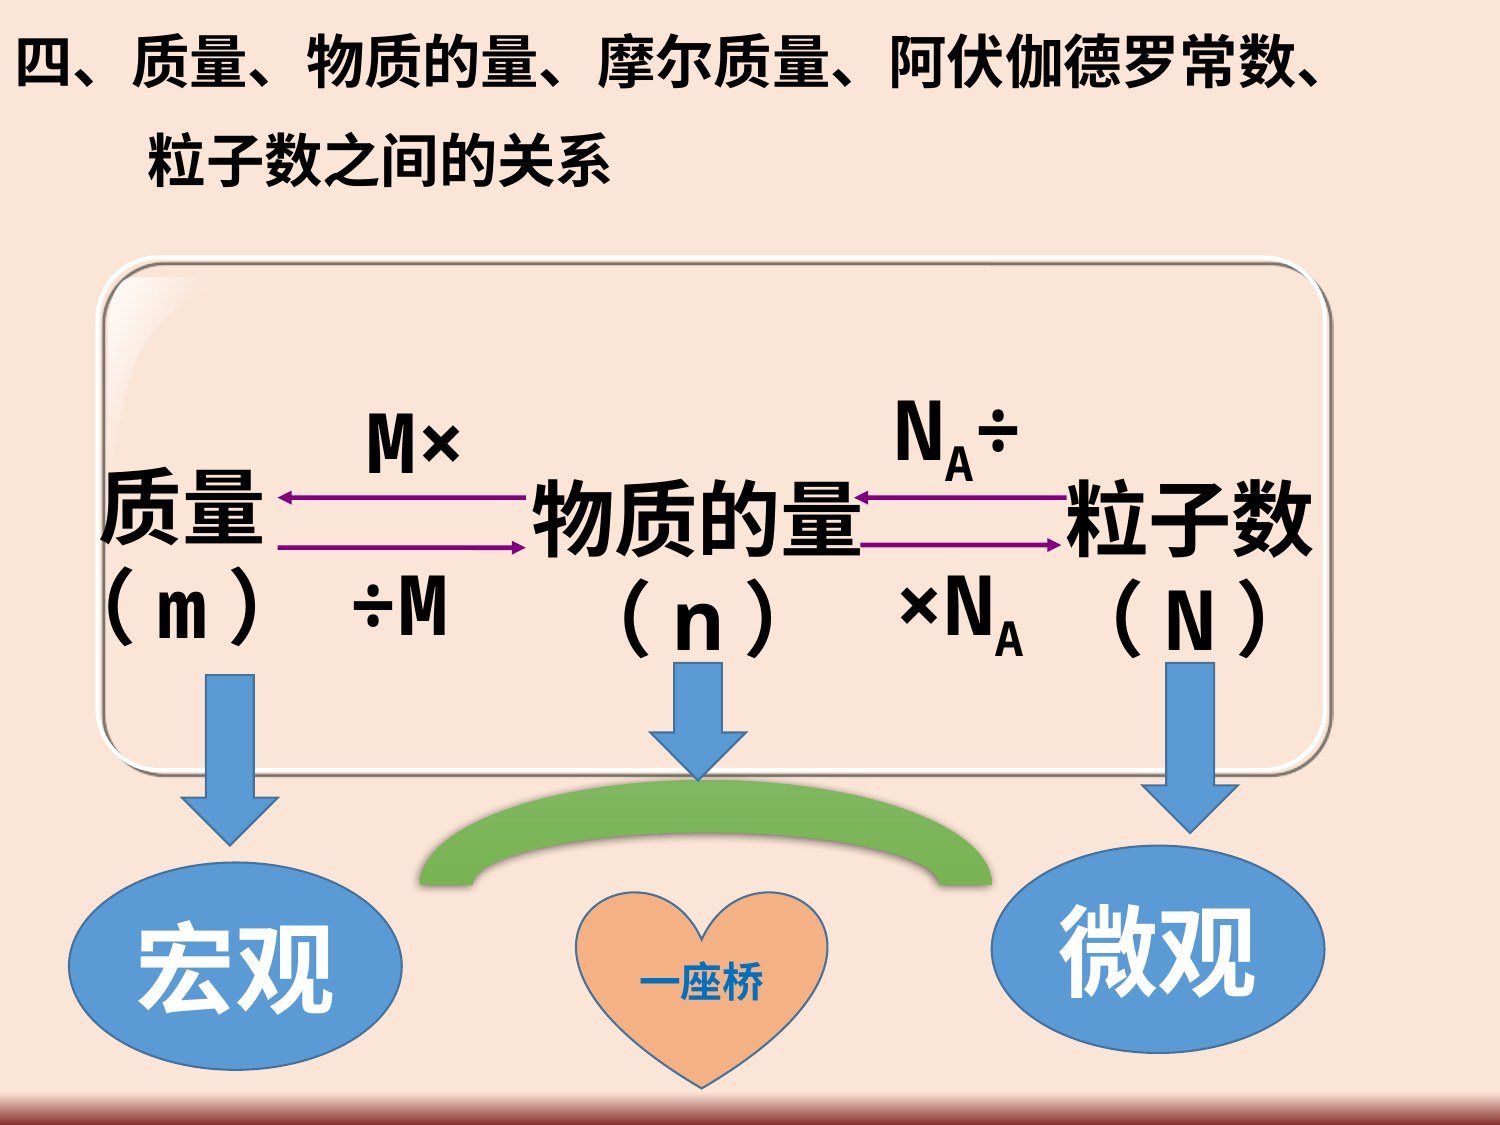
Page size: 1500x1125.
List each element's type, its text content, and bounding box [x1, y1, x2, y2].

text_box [45, 257, 1500, 770]
text_box 一座桥 [574, 891, 829, 1090]
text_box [24, 44, 827, 155]
text_box 微观 [990, 844, 1326, 1054]
text_box 宏观 [67, 861, 403, 1071]
text_box [686, 770, 710, 782]
text_box 四、质量、物质的量、摩尔质量、阿伏伽德罗常数、 粒子数之间的关系 [0, 17, 1474, 202]
text_box [1139, 770, 1241, 835]
text_box [179, 770, 281, 847]
text_box [420, 779, 992, 885]
